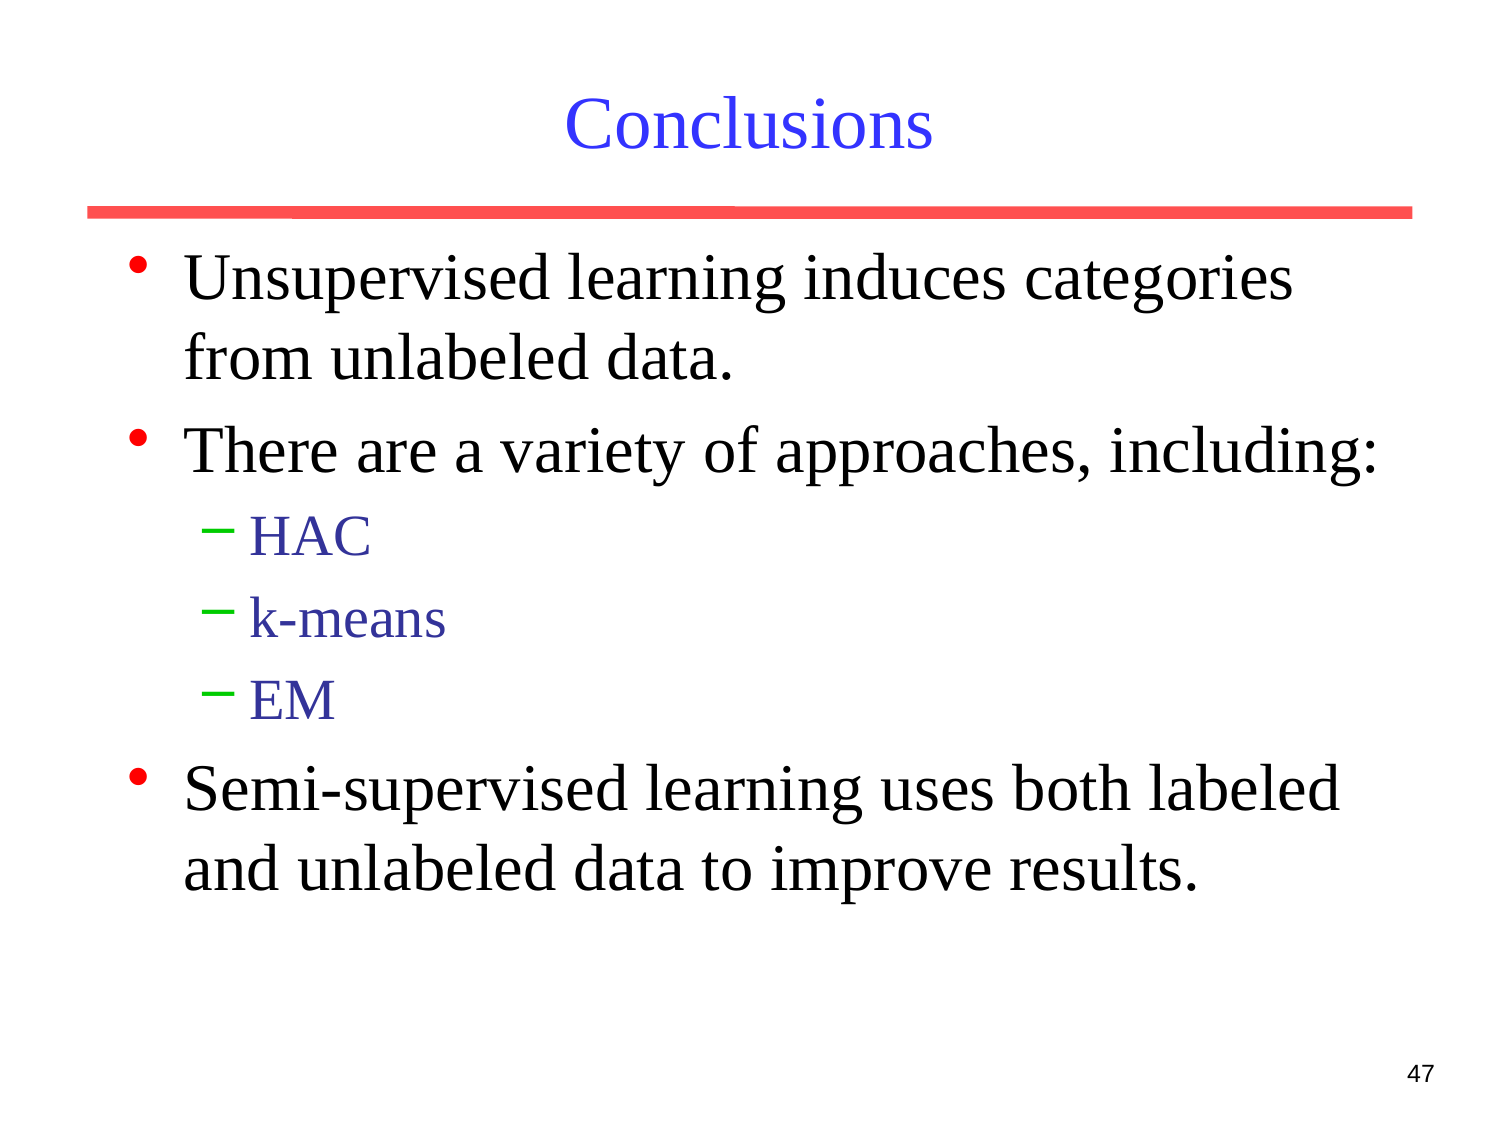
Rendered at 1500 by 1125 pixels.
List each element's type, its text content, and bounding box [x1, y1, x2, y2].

title Conclusions [112, 37, 1388, 200]
list Unsupervised learning induces categories from unlabeled data. There are a variety of approaches, including: HAC k-means EM Semi-supervised learning uses both labeled and unlabeled data to improve results. [112, 224, 1413, 994]
slide_number 47 [1137, 1049, 1451, 1125]
